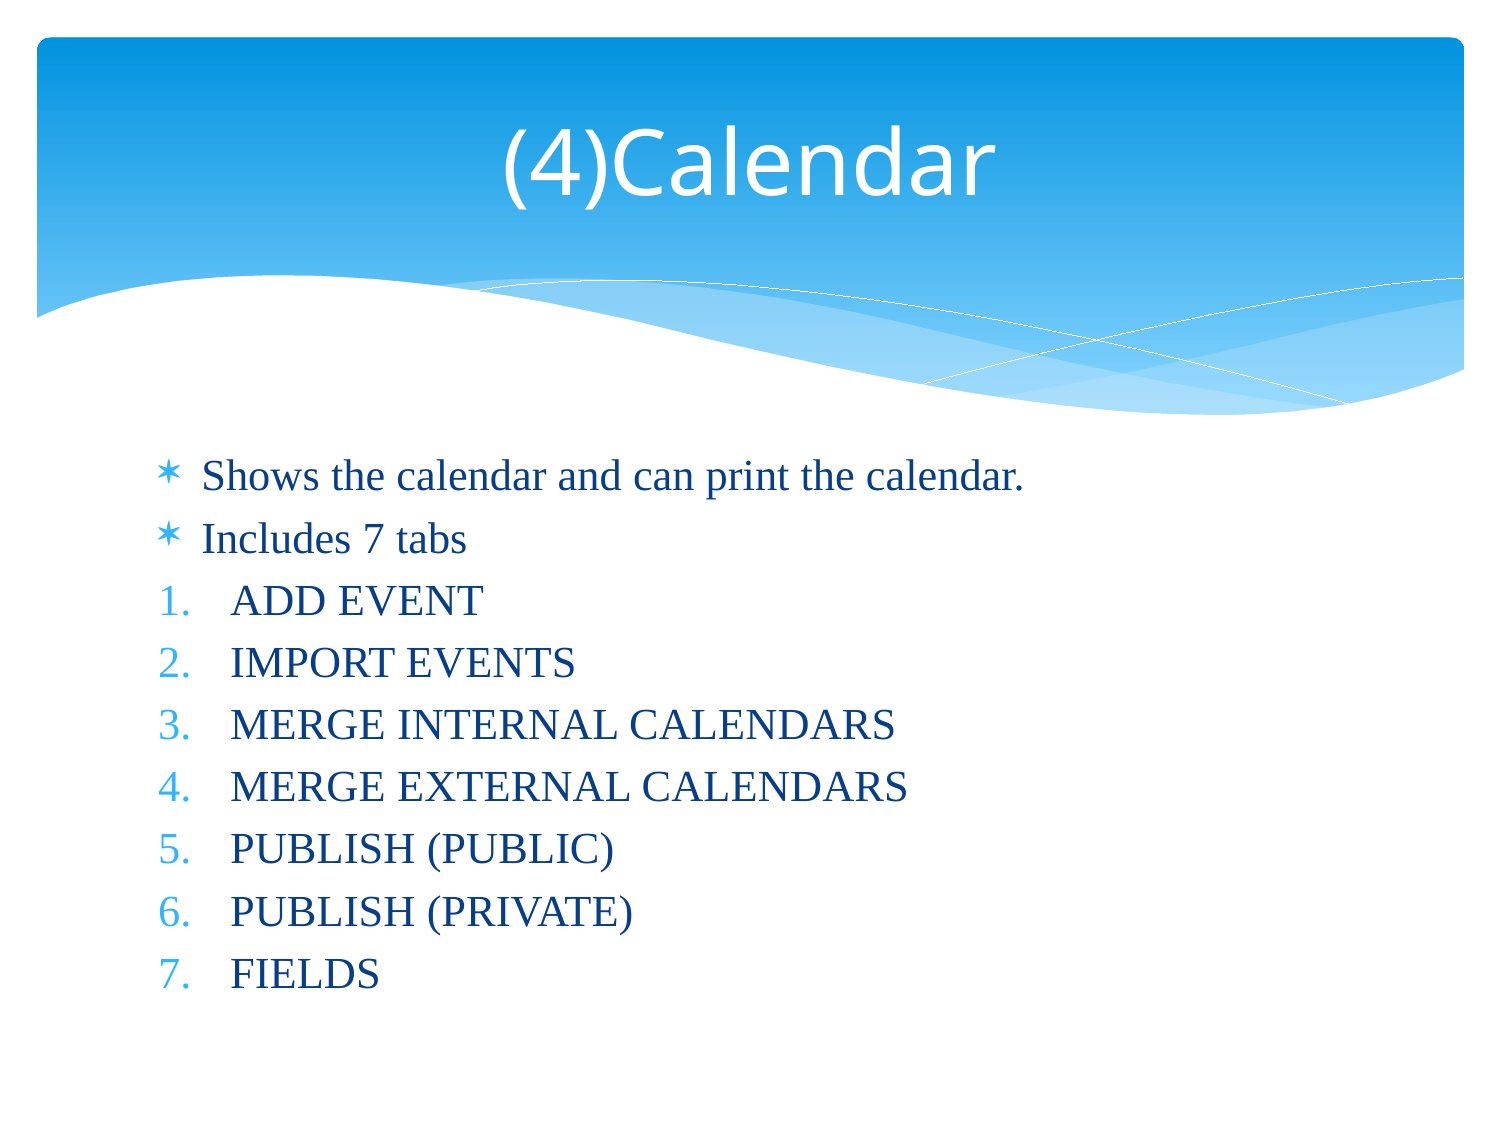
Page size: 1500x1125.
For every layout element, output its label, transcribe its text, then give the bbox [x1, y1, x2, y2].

title (4)Calendar [75, 55, 1425, 261]
list Shows the calendar and can print the calendar. Includes 7 tabs ADD EVENT IMPORT EVENTS MERGE INTERNAL CALENDARS MERGE EXTERNAL CALENDARS PUBLISH (PUBLIC) PUBLISH (PRIVATE) FIELDS [143, 438, 1359, 1005]
